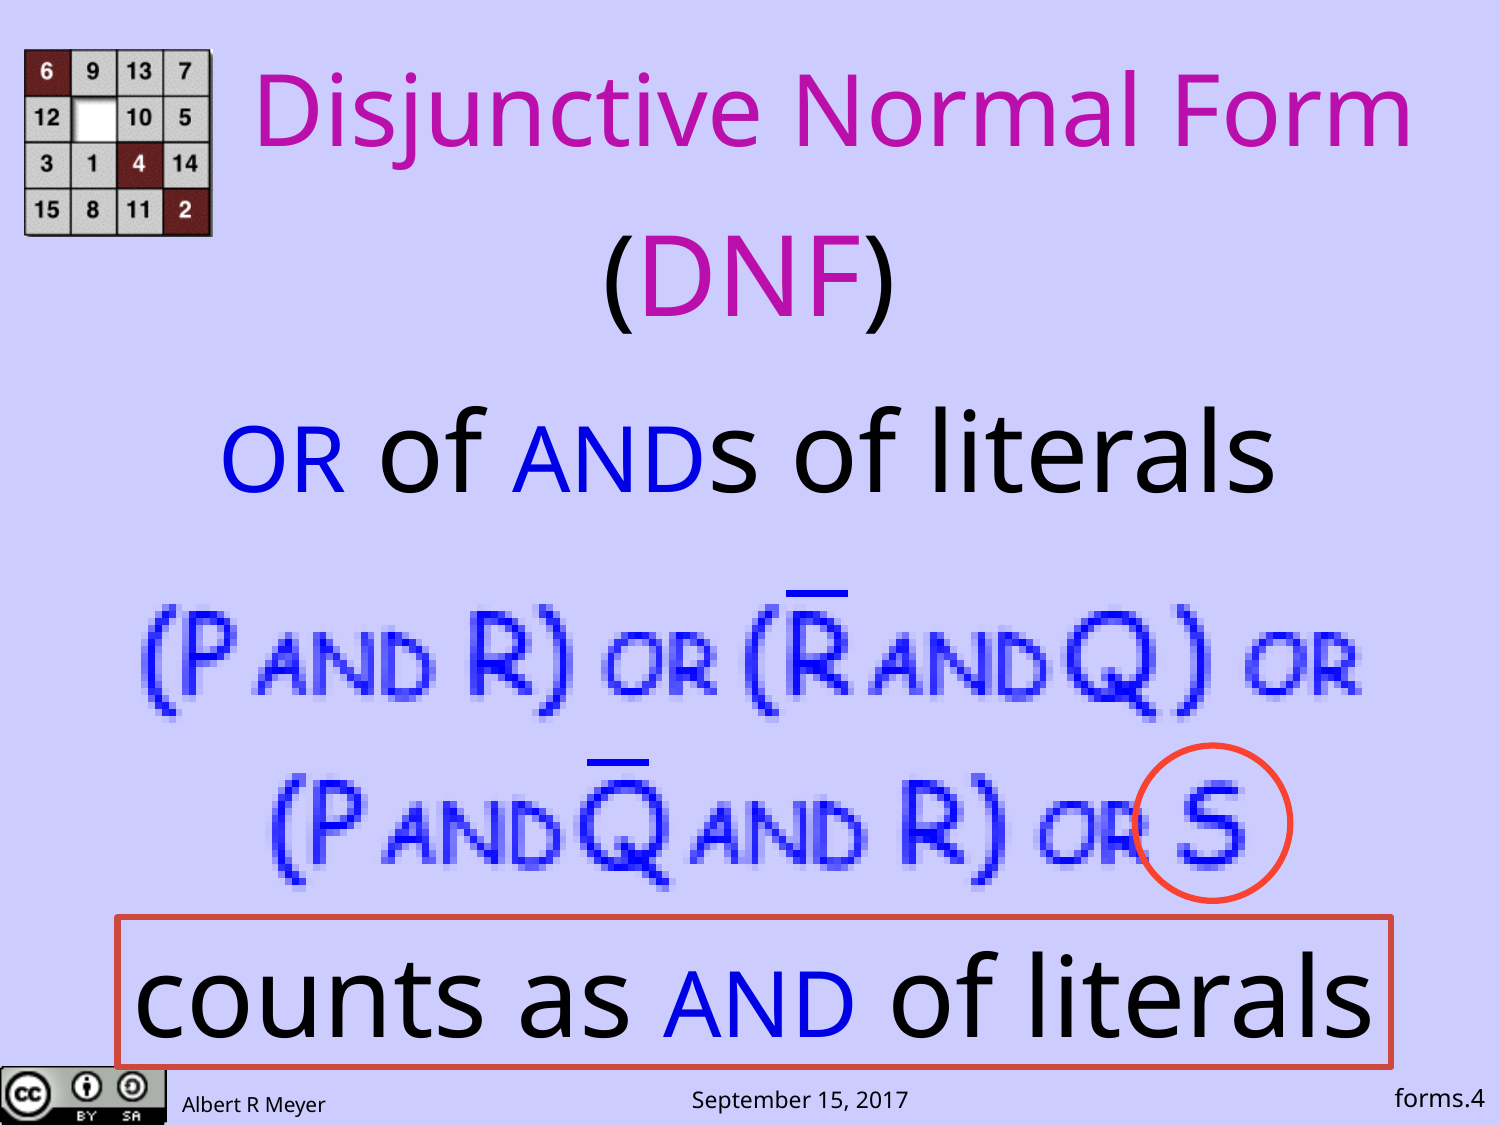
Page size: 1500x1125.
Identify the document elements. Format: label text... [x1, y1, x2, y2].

text_box Disjunctive Normal Form [204, 38, 1464, 174]
picture [0, 1066, 167, 1125]
text_box counts as AND of literals [117, 917, 1392, 1068]
text_box OR of ANDs of literals [203, 372, 1295, 523]
text_box (DNF) [586, 196, 912, 347]
slide_number forms.4 [1352, 1074, 1500, 1121]
picture [24, 49, 213, 237]
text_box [128, 562, 1370, 907]
